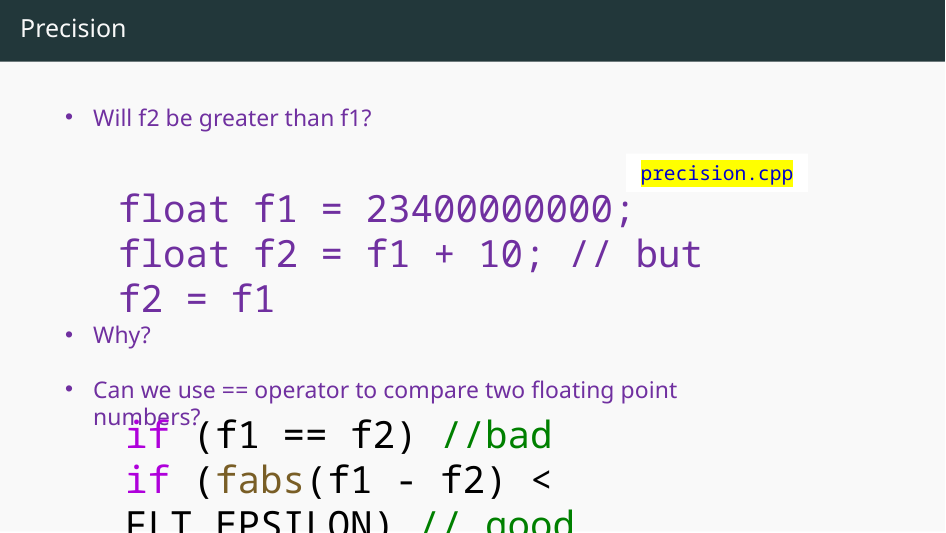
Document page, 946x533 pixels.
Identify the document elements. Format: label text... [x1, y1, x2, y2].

text_box precision.cpp [625, 153, 809, 192]
title Precision [20, 12, 740, 43]
text_box if (f1 == f2) //bad if (fabs(f1 - f2) < FLT_EPSILON) // good [110, 403, 823, 533]
list Will f2 be greater than f1? float f1 = 23400000000; float f2 = f1 + 10; // but f2 = f1 Why? Can we use == operator to compare two floating point numbers? [65, 103, 722, 389]
